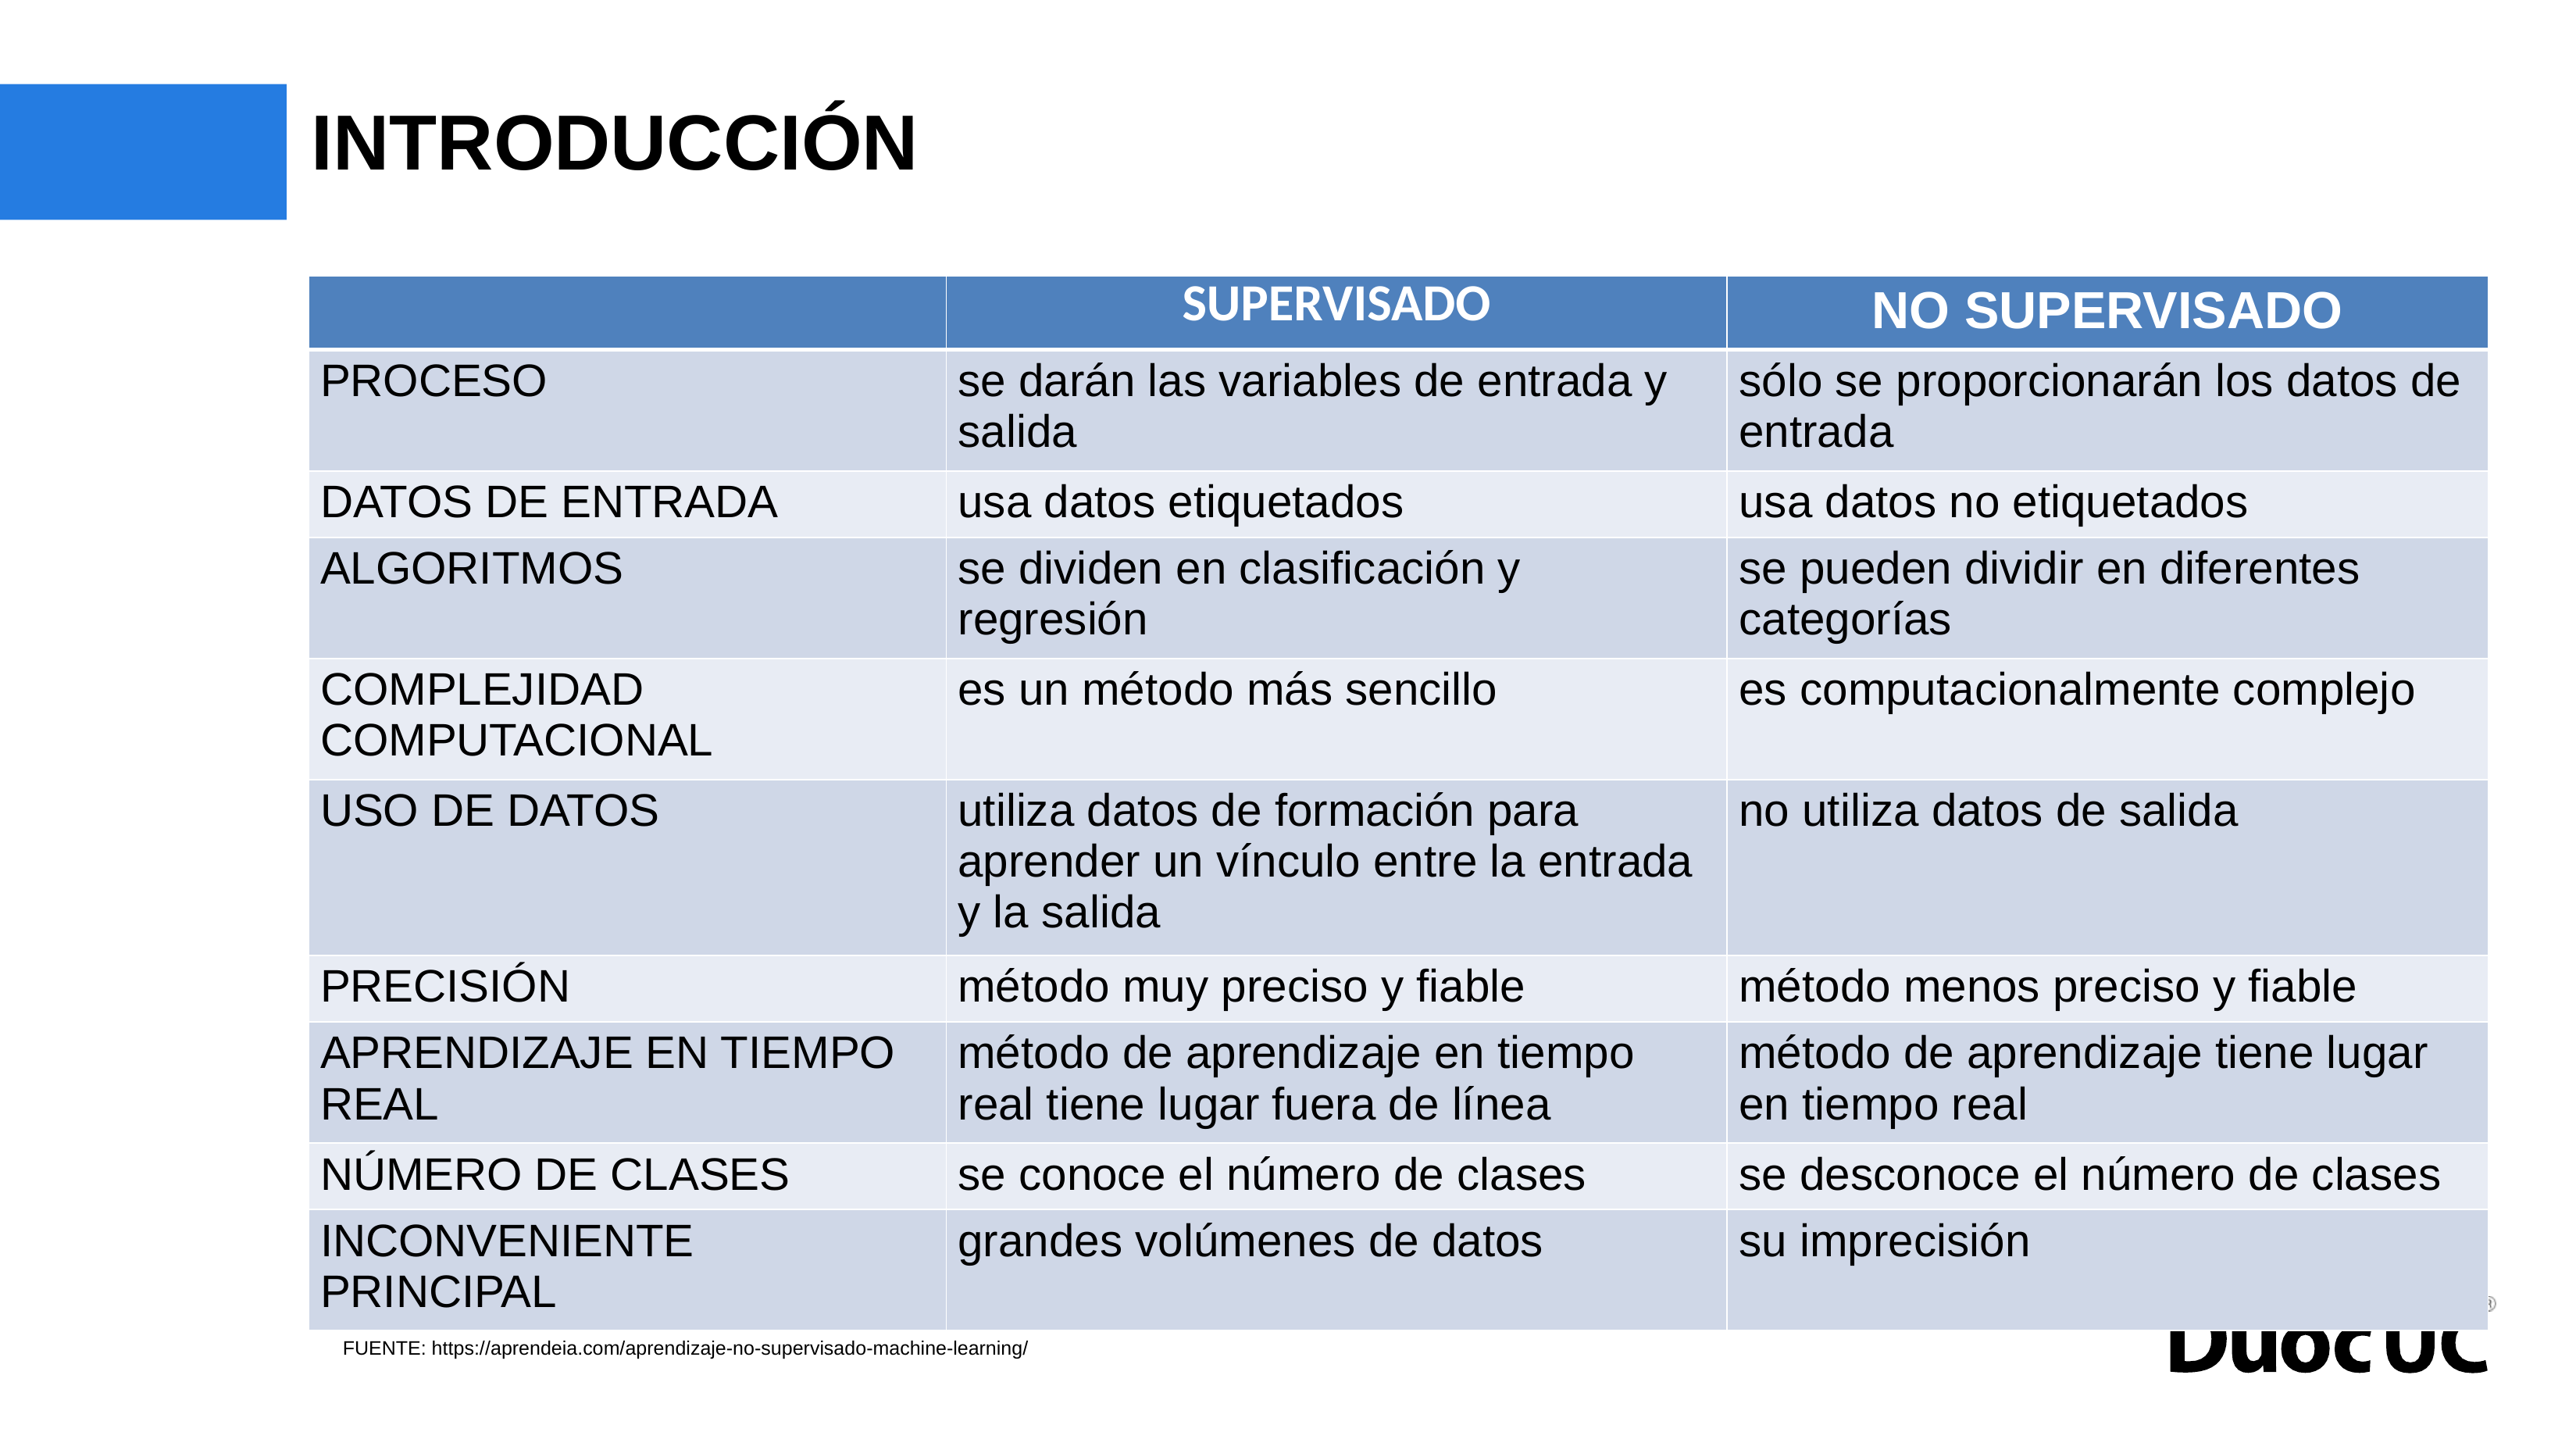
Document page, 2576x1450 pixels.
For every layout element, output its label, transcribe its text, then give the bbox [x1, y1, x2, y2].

table_cell INCONVENIENTE PRINCIPAL [309, 1210, 946, 1330]
table_cell método muy preciso y fiable [947, 956, 1726, 1021]
table_cell PRECISIÓN [309, 956, 946, 1021]
table_cell ALGORITMOS [309, 538, 946, 658]
table_cell se desconoce el número de clases [1728, 1144, 2488, 1209]
table_cell se darán las variables de entrada y salida [947, 352, 1726, 470]
table_cell DATOS DE ENTRADA [309, 472, 946, 537]
table_cell usa datos no etiquetados [1728, 472, 2488, 537]
table_cell COMPLEJIDAD COMPUTACIONAL [309, 659, 946, 779]
table_header [309, 277, 946, 348]
table_cell se pueden dividir en diferentes categorías [1728, 538, 2488, 658]
table_cell es un método más sencillo [947, 659, 1726, 779]
table_cell sólo se proporcionarán los datos de entrada [1728, 352, 2488, 470]
table_cell grandes volúmenes de datos [947, 1210, 1726, 1330]
table_cell NÚMERO DE CLASES [309, 1144, 946, 1209]
table_cell método menos preciso y fiable [1728, 956, 2488, 1021]
table_header NO SUPERVISADO [1728, 277, 2488, 348]
table_cell APRENDIZAJE EN TIEMPO REAL [309, 1023, 946, 1142]
title INTRODUCCIÓN [311, 91, 2489, 275]
table_cell es computacionalmente complejo [1728, 659, 2488, 779]
table_cell usa datos etiquetados [947, 472, 1726, 537]
text_box FUENTE: https://aprendeia.com/aprendizaje-no-supervisado-machine-learning/ [330, 1331, 1044, 1366]
table_cell su imprecisión [1728, 1210, 2488, 1330]
table_header SUPERVISADO [947, 277, 1726, 348]
table_cell USO DE DATOS [309, 780, 946, 955]
table_cell método de aprendizaje en tiempo real tiene lugar fuera de línea [947, 1023, 1726, 1142]
table_cell PROCESO [309, 352, 946, 470]
table_cell no utiliza datos de salida [1728, 780, 2488, 955]
table_cell método de aprendizaje tiene lugar en tiempo real [1728, 1023, 2488, 1142]
picture [2489, 1296, 2496, 1312]
table_cell utiliza datos de formación para aprender un vínculo entre la entrada y la salida [947, 780, 1726, 955]
table_cell se dividen en clasificación y regresión [947, 538, 1726, 658]
table_cell se conoce el número de clases [947, 1144, 1726, 1209]
